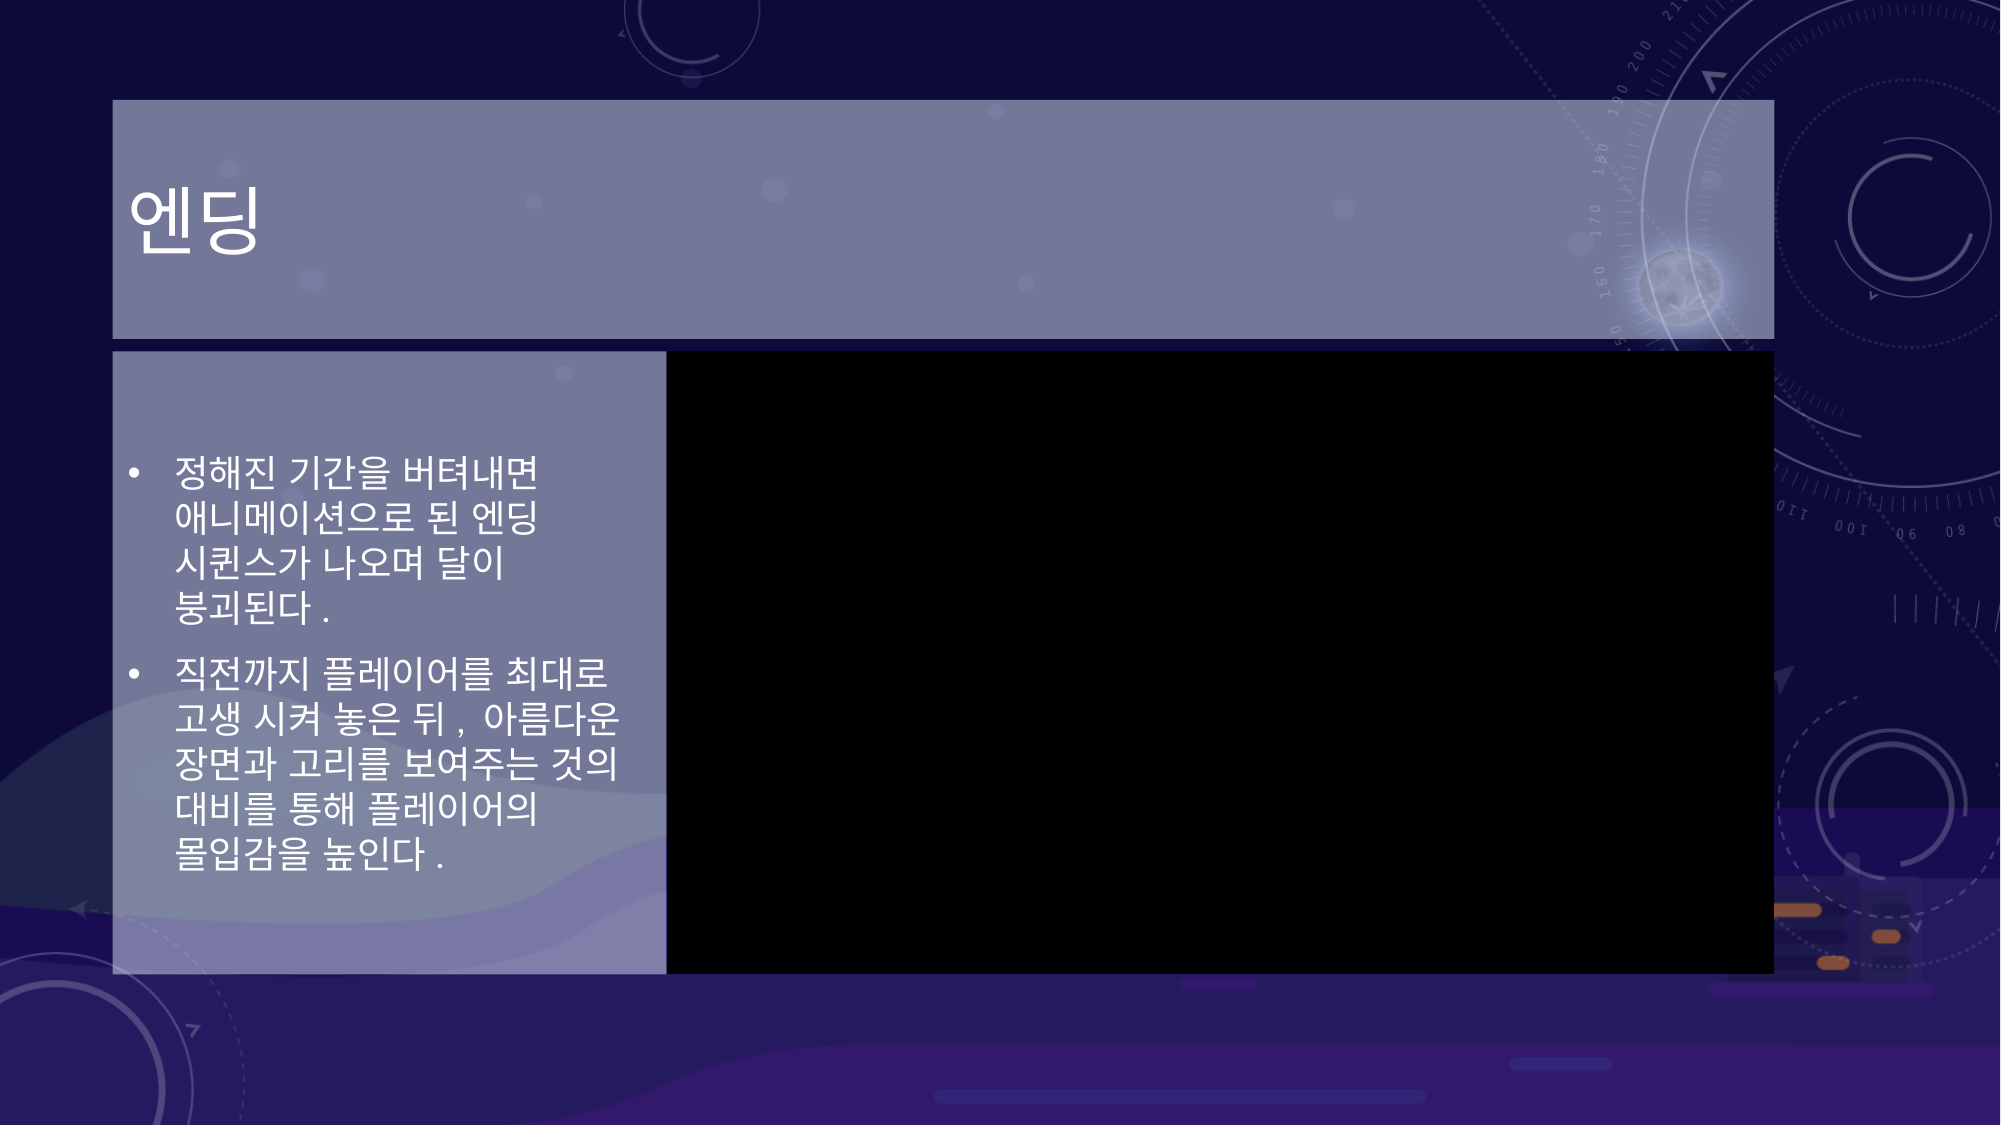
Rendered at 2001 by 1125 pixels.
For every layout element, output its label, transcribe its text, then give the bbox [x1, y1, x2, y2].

picture [0, 0, 2001, 1125]
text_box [666, 350, 1775, 975]
title 엔딩 [112, 99, 1775, 339]
list 정해진 기간을 버텨내면 애니메이션으로 된 엔딩 시퀸스가 나오며 달이 붕괴된다. 직전까지 플레이어를 최대로 고생 시켜 놓은 뒤, 아름다운 장면과 고리를 보여주는 것의 대비를 통해 플레이어의 몰입감을 높인다. [112, 351, 666, 975]
